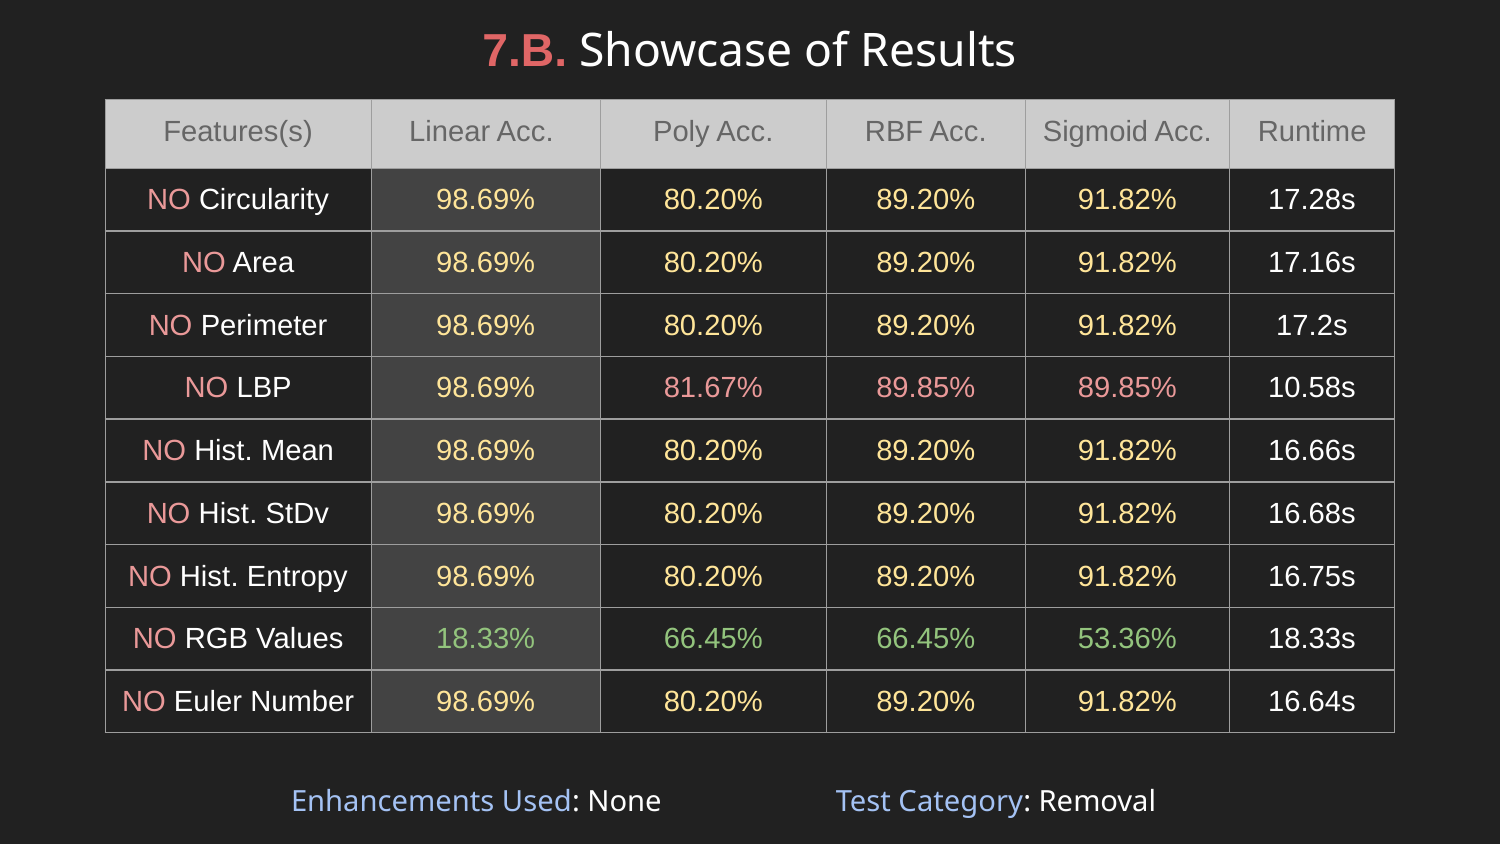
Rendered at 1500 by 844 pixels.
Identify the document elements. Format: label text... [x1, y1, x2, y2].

table_cell 98.69% [372, 545, 600, 607]
text_box Test Category: Removal [750, 767, 1243, 833]
table_cell 89.20% [827, 671, 1025, 732]
table_cell 98.69% [372, 420, 600, 481]
table_cell 98.69% [372, 483, 600, 544]
table_cell 98.69% [372, 294, 600, 356]
table_cell 91.82% [1026, 232, 1229, 293]
table_cell 17.2s [1230, 294, 1394, 356]
table_header Poly Acc. [601, 100, 826, 168]
table_cell NO RGB Values [106, 608, 371, 669]
table_cell 16.66s [1230, 420, 1394, 481]
table_cell 17.16s [1230, 232, 1394, 293]
table_cell 81.67% [601, 357, 826, 418]
table_cell 98.69% [372, 169, 600, 230]
table_cell 89.85% [1026, 357, 1229, 418]
table_cell 91.82% [1026, 420, 1229, 481]
table_cell 91.82% [1026, 671, 1229, 732]
table_header Features(s) [106, 100, 371, 168]
table_cell 16.75s [1230, 545, 1394, 607]
table_cell 66.45% [827, 608, 1025, 669]
table_cell 89.20% [827, 483, 1025, 544]
table_cell 80.20% [601, 169, 826, 230]
table_cell 89.20% [827, 294, 1025, 356]
table_cell NO Hist. Mean [106, 420, 371, 481]
table_cell 80.20% [601, 232, 826, 293]
table_cell 91.82% [1026, 294, 1229, 356]
table_cell 66.45% [601, 608, 826, 669]
table_header RBF Acc. [827, 100, 1025, 168]
table_cell 80.20% [601, 420, 826, 481]
table_cell 98.69% [372, 232, 600, 293]
table_cell 91.82% [1026, 169, 1229, 230]
table_cell 91.82% [1026, 483, 1229, 544]
table_cell 89.20% [827, 169, 1025, 230]
table_header Runtime [1230, 100, 1394, 168]
table_cell 17.28s [1230, 169, 1394, 230]
table_cell 91.82% [1026, 545, 1229, 607]
table_cell NO Hist. Entropy [106, 545, 371, 607]
table_cell NO Hist. StDv [106, 483, 371, 544]
table_header Sigmoid Acc. [1026, 100, 1229, 168]
table_cell 80.20% [601, 671, 826, 732]
table_cell 80.20% [601, 294, 826, 356]
title 7.B. Showcase of Results [214, 5, 1286, 99]
table_cell NO Circularity [106, 169, 371, 230]
text_box Enhancements Used: None [230, 767, 723, 833]
table_cell 89.20% [827, 232, 1025, 293]
table_cell 16.64s [1230, 671, 1394, 732]
table_cell NO LBP [106, 357, 371, 418]
table_cell 10.58s [1230, 357, 1394, 418]
table_cell 80.20% [601, 483, 826, 544]
table_cell 89.20% [827, 420, 1025, 481]
table_cell 98.69% [372, 671, 600, 732]
table_cell NO Area [106, 232, 371, 293]
table_cell 80.20% [601, 545, 826, 607]
table_header Linear Acc. [372, 100, 600, 168]
table_cell 18.33s [1230, 608, 1394, 669]
table_cell NO Euler Number [106, 671, 371, 732]
table_cell 89.85% [827, 357, 1025, 418]
table_cell 53.36% [1026, 608, 1229, 669]
table_cell 16.68s [1230, 483, 1394, 544]
table_cell 89.20% [827, 545, 1025, 607]
table_cell 18.33% [372, 608, 600, 669]
table_cell 98.69% [372, 357, 600, 418]
table_cell NO Perimeter [106, 294, 371, 356]
